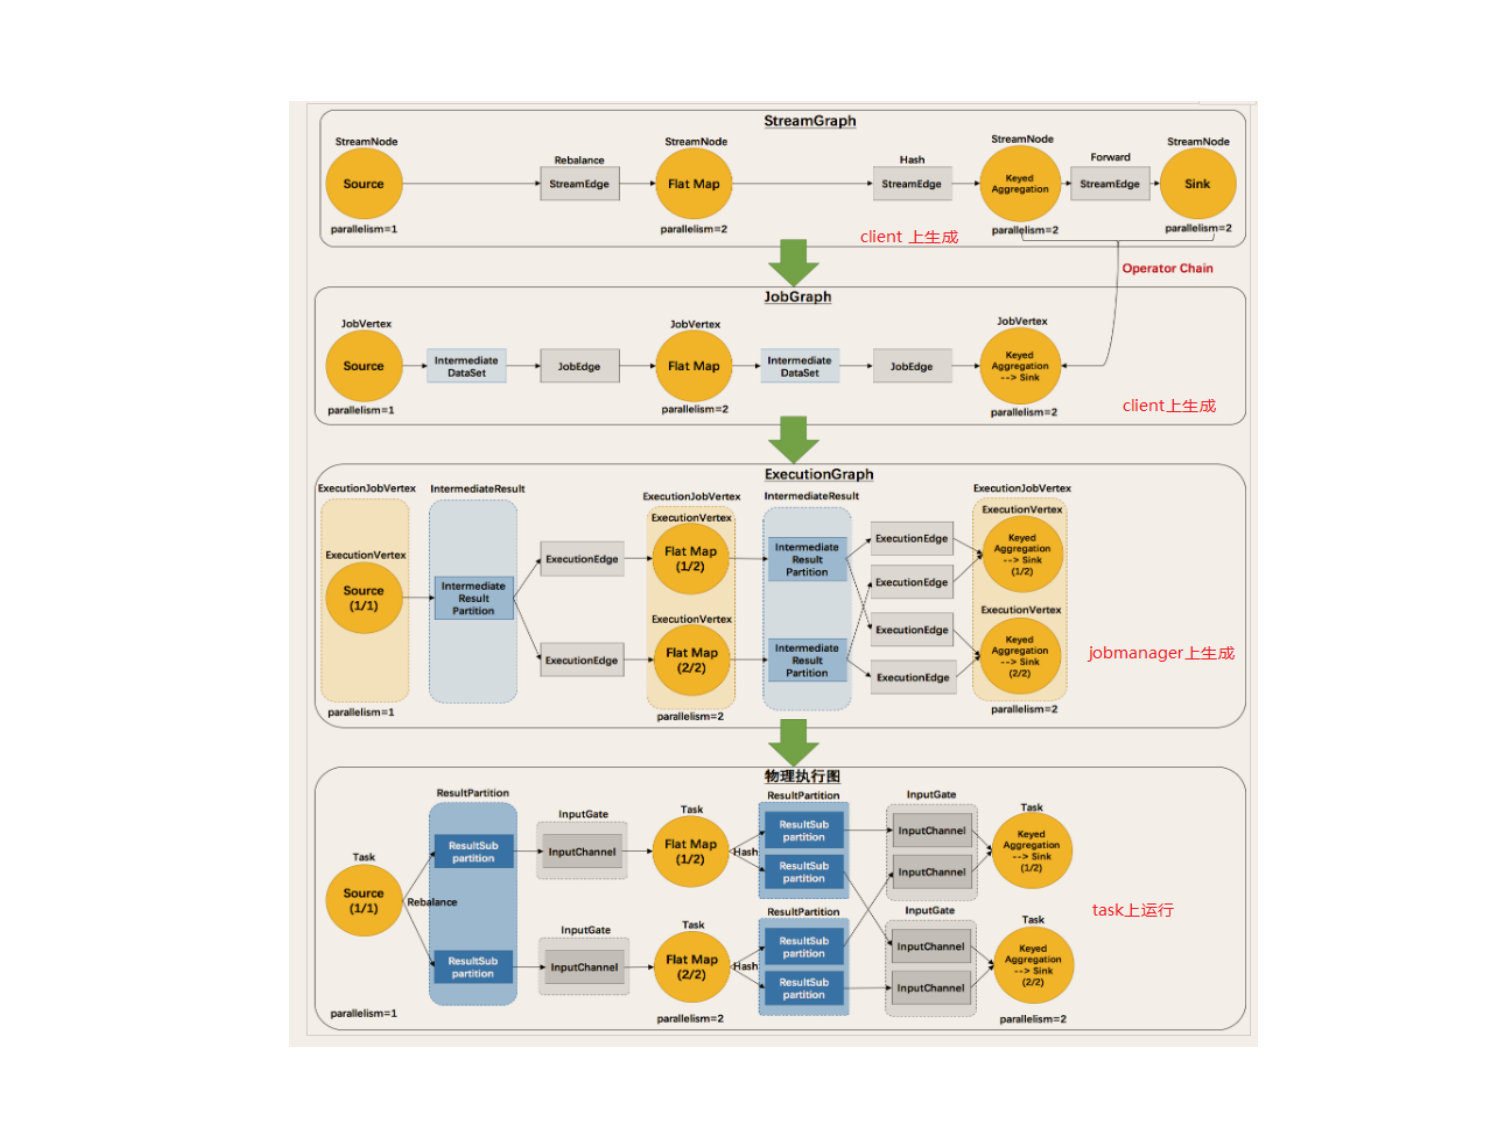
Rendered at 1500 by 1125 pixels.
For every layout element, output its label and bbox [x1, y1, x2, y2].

picture [288, 101, 1258, 1047]
